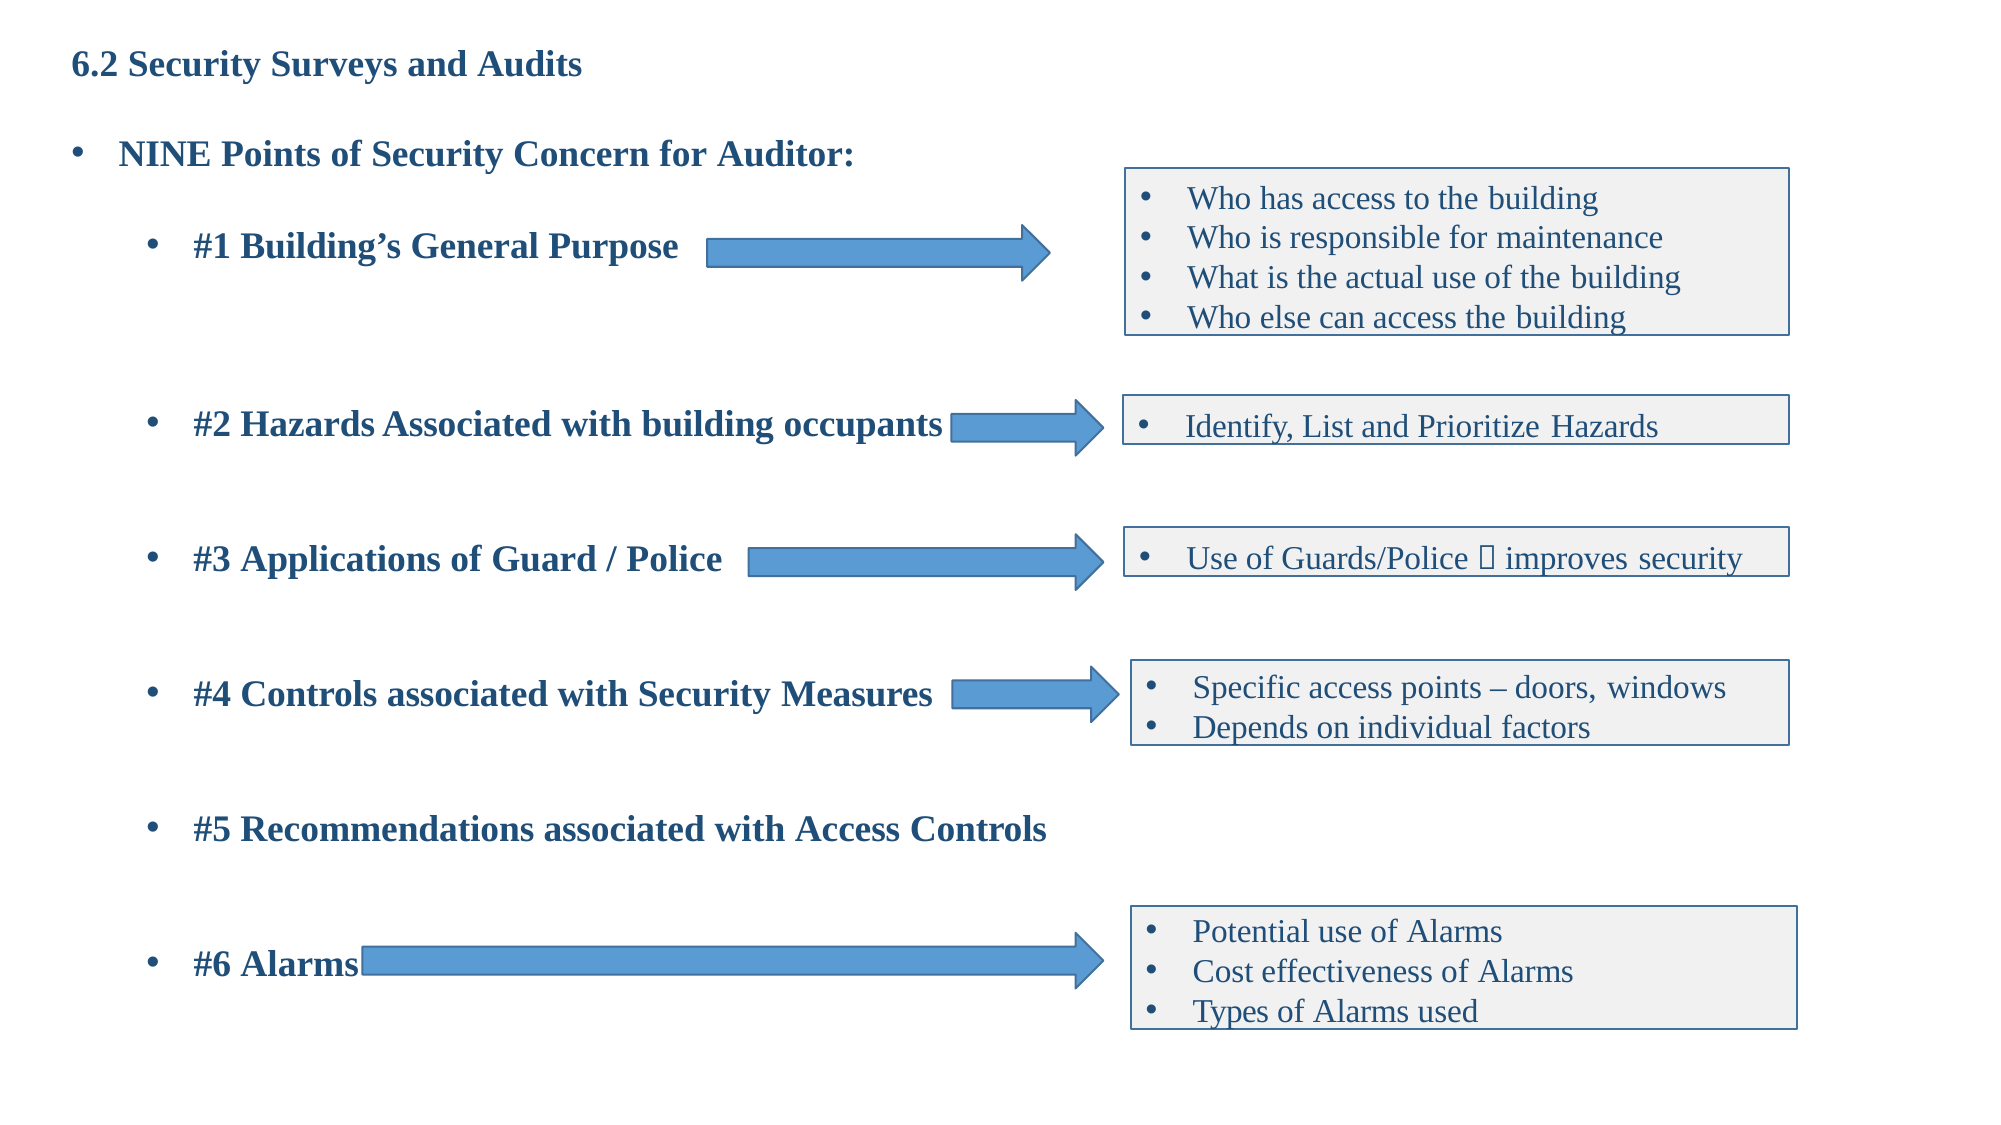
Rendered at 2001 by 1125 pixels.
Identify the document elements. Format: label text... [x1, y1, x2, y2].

text_box Potential use of Alarms Cost effectiveness of Alarms Types of Alarms used [1130, 905, 1798, 1030]
text_box #3 Applications of Guard / Police [144, 532, 724, 580]
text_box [747, 533, 1105, 592]
text_box #4 Controls associated with Security Measures [144, 667, 939, 715]
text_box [950, 398, 1105, 457]
text_box Identify, List and Prioritize Hazards [1122, 394, 1790, 444]
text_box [705, 223, 1052, 283]
text_box NINE Points of Security Concern for Auditor: #1 Building’s General Purpose [69, 126, 858, 266]
text_box #5 Recommendations associated with Access Controls [144, 802, 1052, 850]
text_box Use of Guards/Police  improves security [1124, 527, 1790, 577]
title 6.2 Security Surveys and Audits [69, 37, 583, 126]
text_box #6 Alarms [144, 937, 356, 985]
text_box Who has access to the building Who is responsible for maintenance What is the actual use of the building Who else can access the building [1125, 168, 1790, 336]
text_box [951, 665, 1121, 724]
text_box Specific access points – doors, windows Depends on individual factors [1130, 659, 1790, 745]
text_box #2 Hazards Associated with building occupants [144, 397, 949, 445]
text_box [361, 931, 1105, 990]
